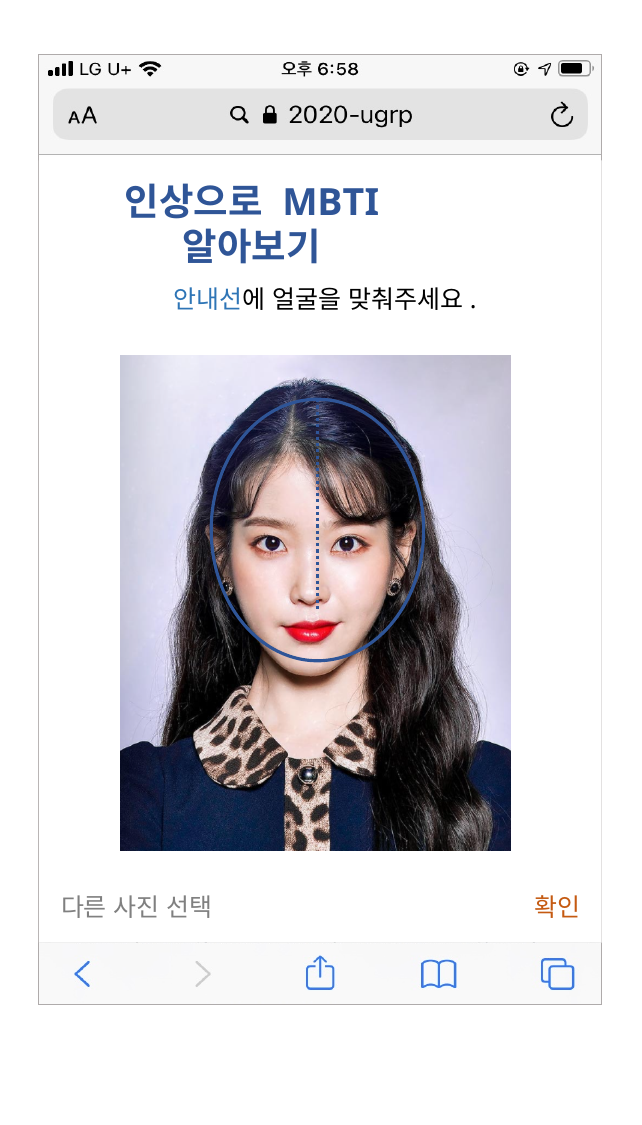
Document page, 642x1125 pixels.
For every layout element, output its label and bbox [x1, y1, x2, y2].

text_box [211, 399, 424, 661]
picture [112, 347, 520, 865]
text_box [38, 54, 602, 1005]
